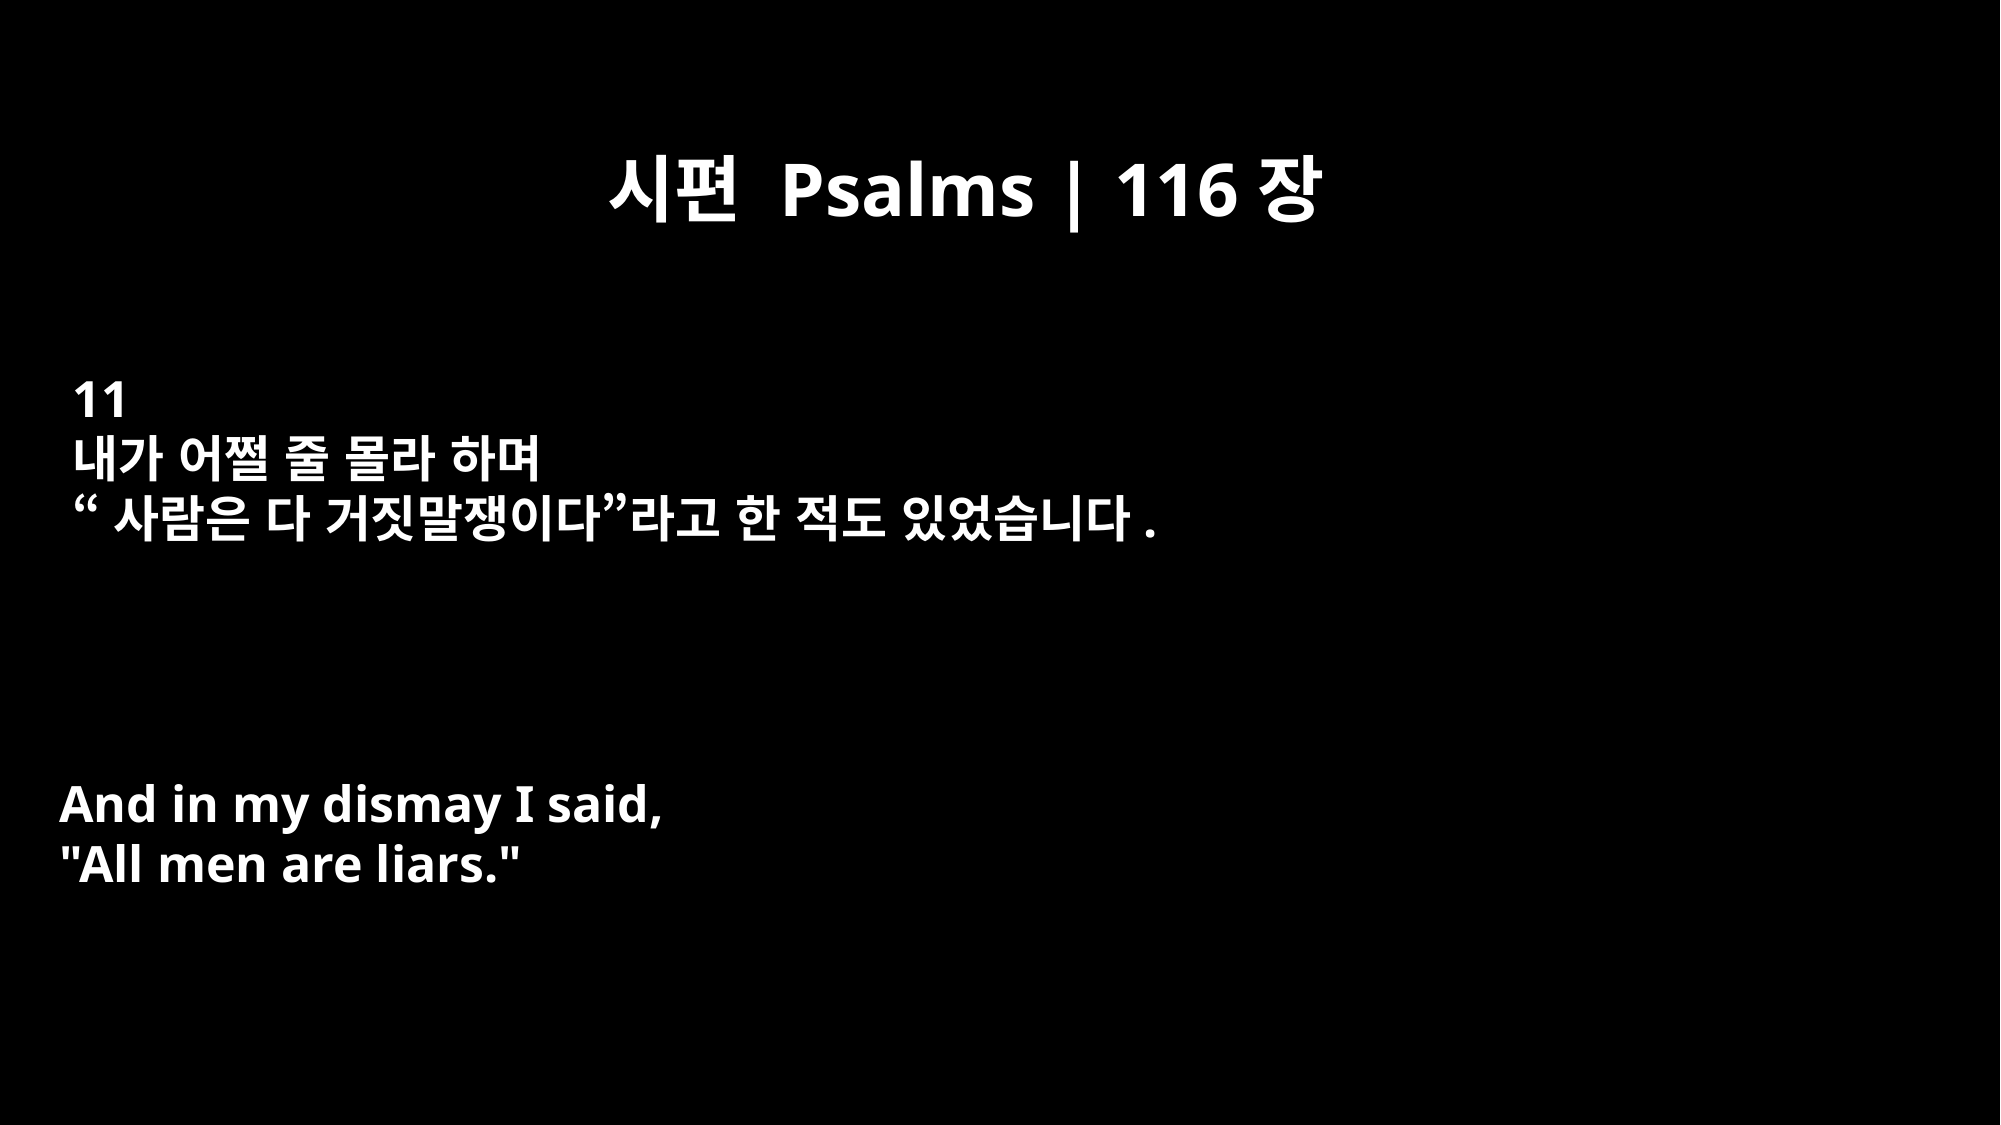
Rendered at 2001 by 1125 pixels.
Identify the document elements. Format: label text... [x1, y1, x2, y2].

text_box 11 내가 어쩔 줄 몰라 하며 “사람은 다 거짓말쟁이다”라고 한 적도 있었습니다. [57, 359, 1173, 555]
text_box 시편 Psalms | 116장 [592, 136, 1340, 239]
text_box And in my dismay I said, "All men are liars." [44, 764, 692, 900]
